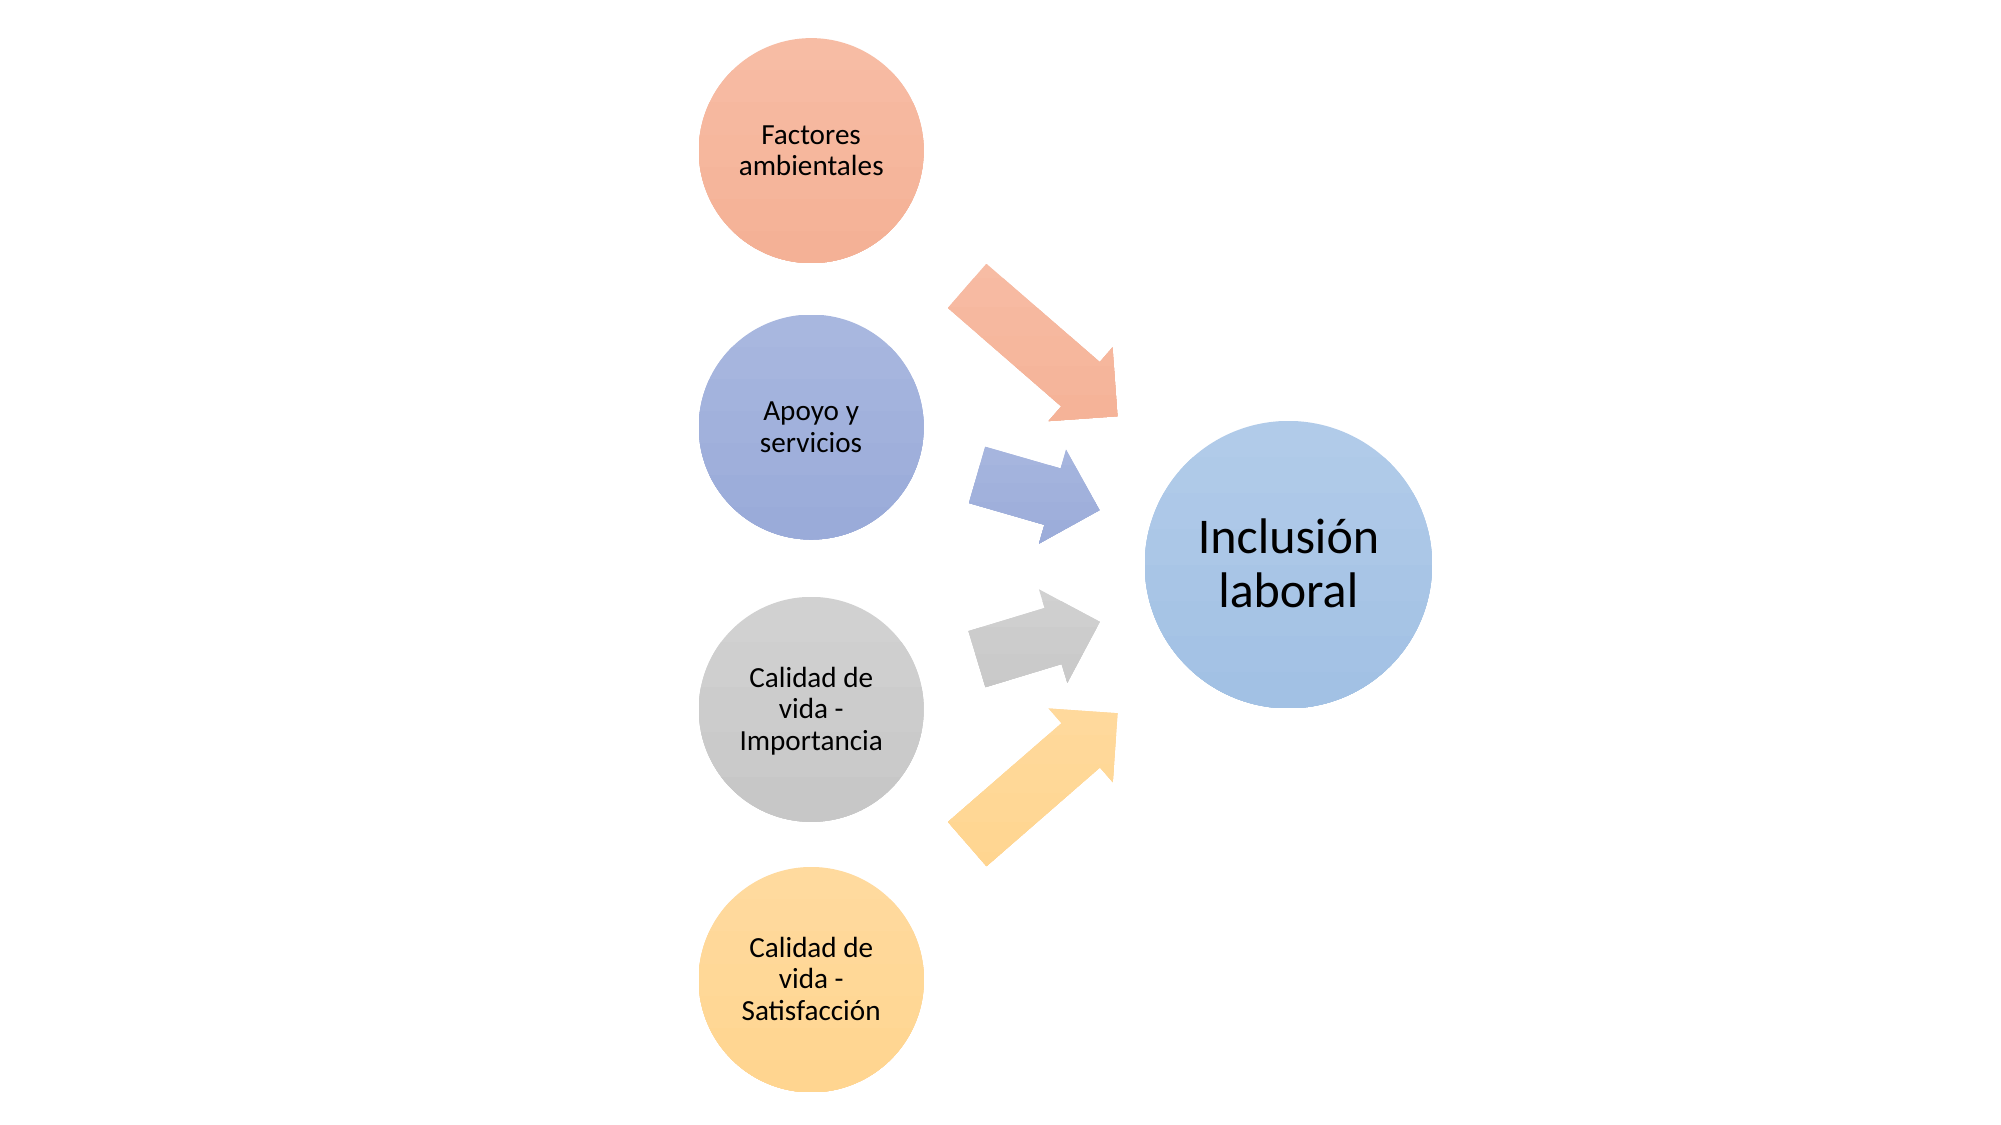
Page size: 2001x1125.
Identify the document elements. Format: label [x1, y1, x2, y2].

list [136, 12, 1487, 1107]
